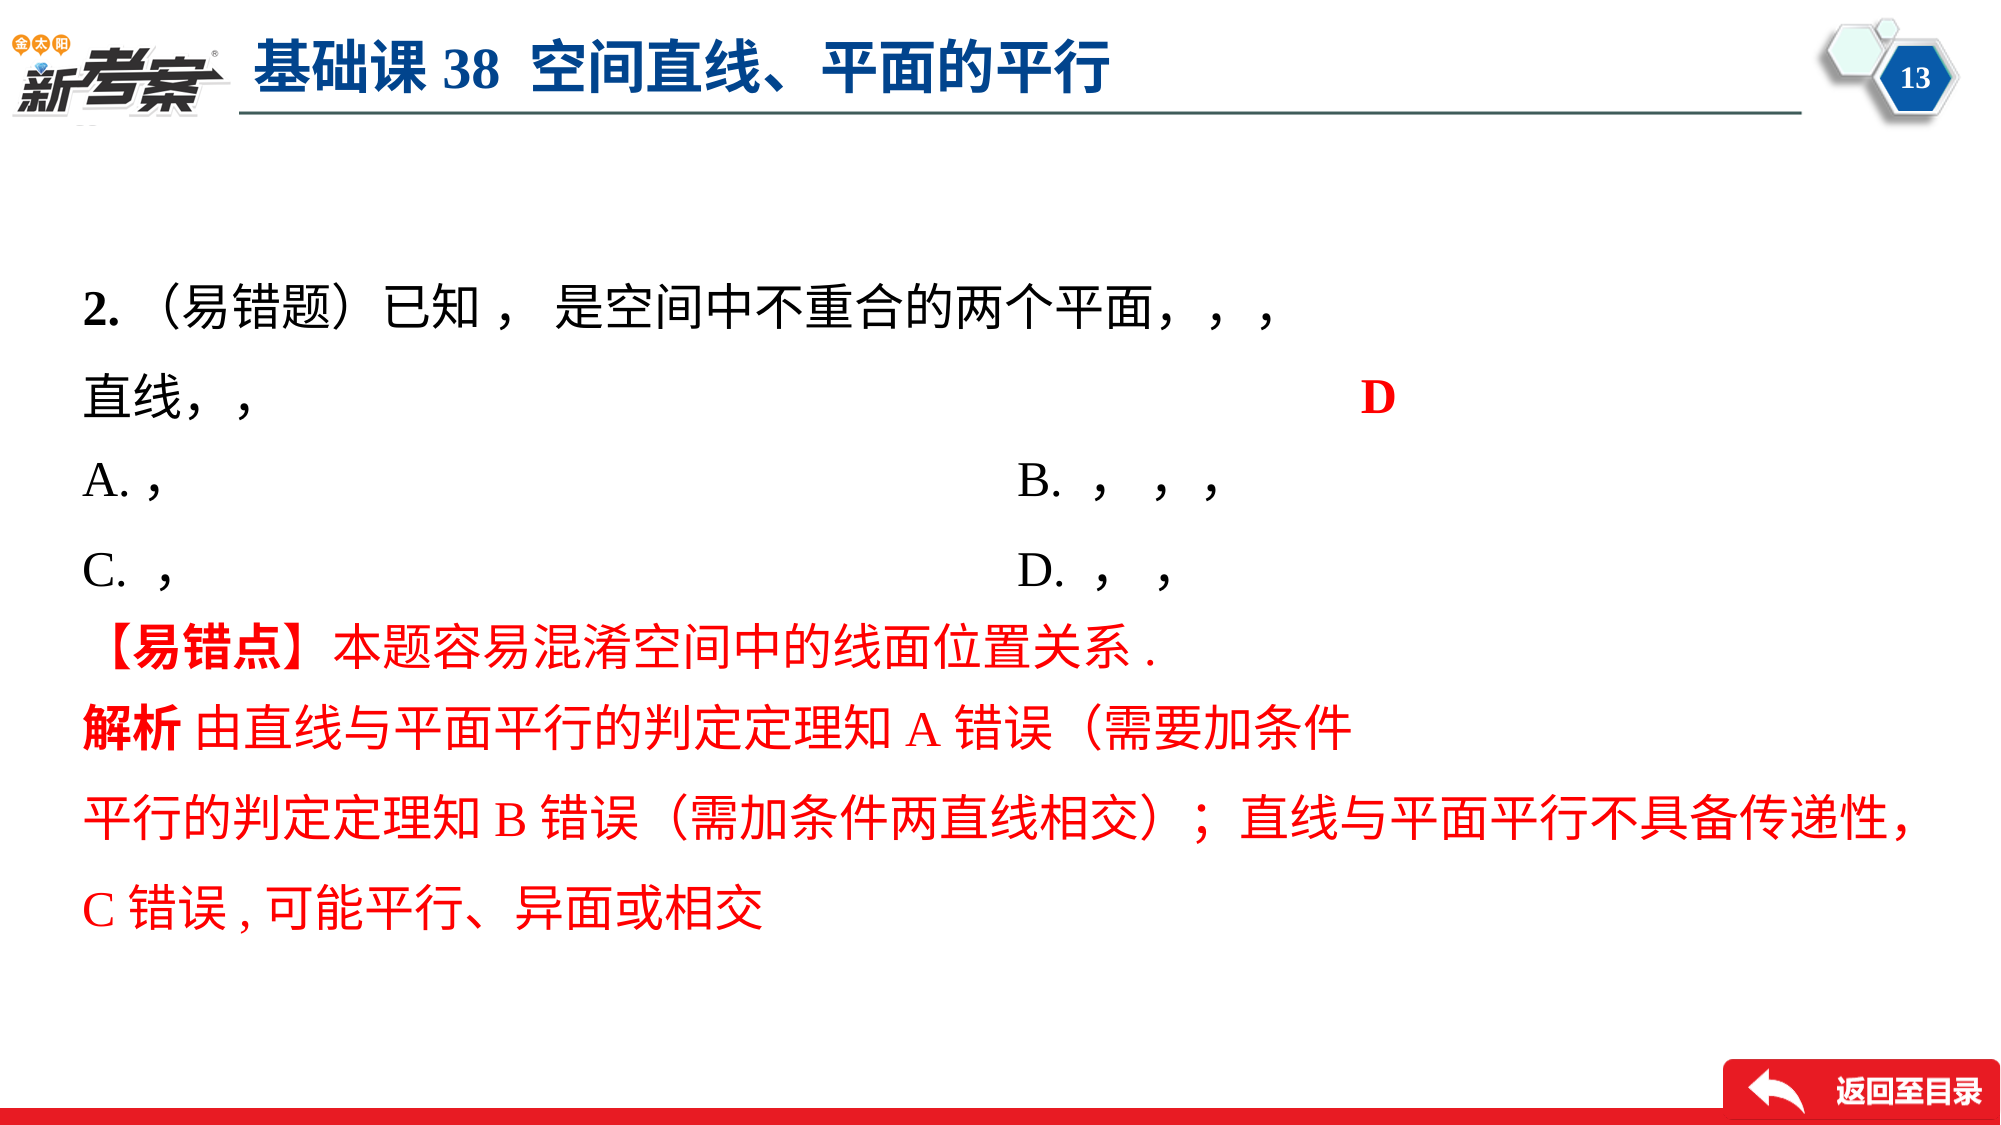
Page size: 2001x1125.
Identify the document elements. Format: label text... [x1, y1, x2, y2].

picture [0, 0, 2001, 1125]
text_box 【易错点】本题容易混淆空间中的线面位置关系. [82, 585, 1917, 666]
text_box D [1342, 335, 1415, 414]
